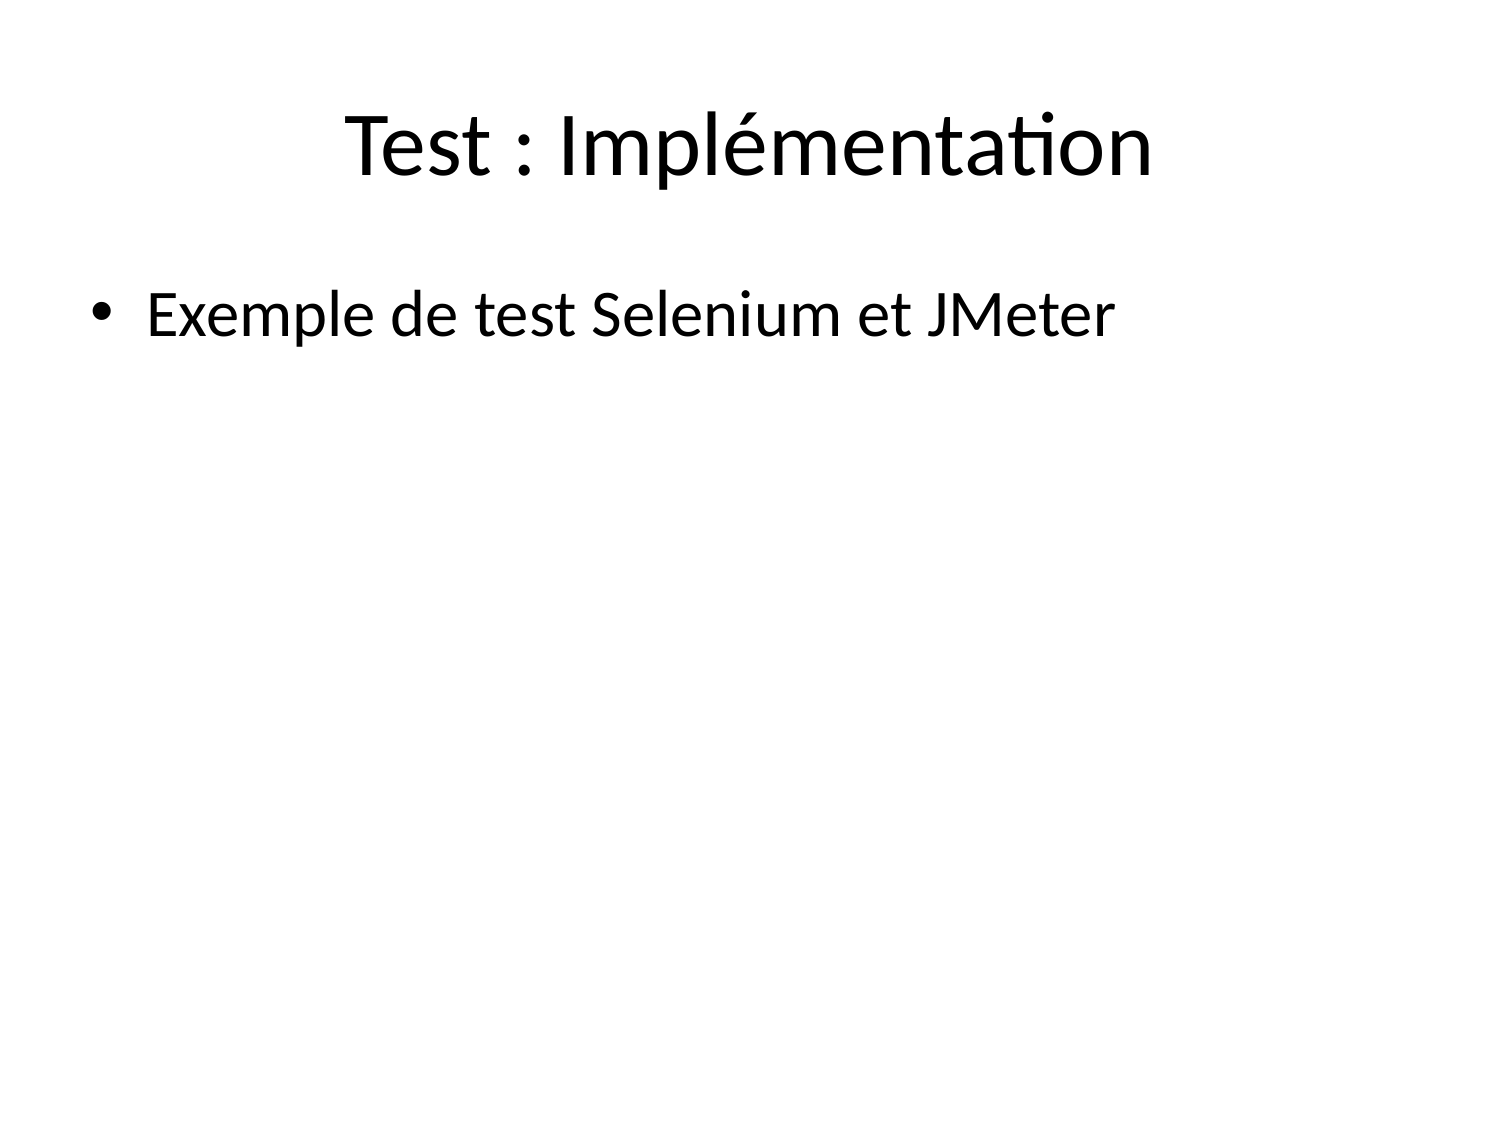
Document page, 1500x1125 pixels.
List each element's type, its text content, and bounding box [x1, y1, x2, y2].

list Exemple de test Selenium et JMeter [75, 262, 1425, 1005]
title Test : Implémentation [75, 45, 1425, 233]
